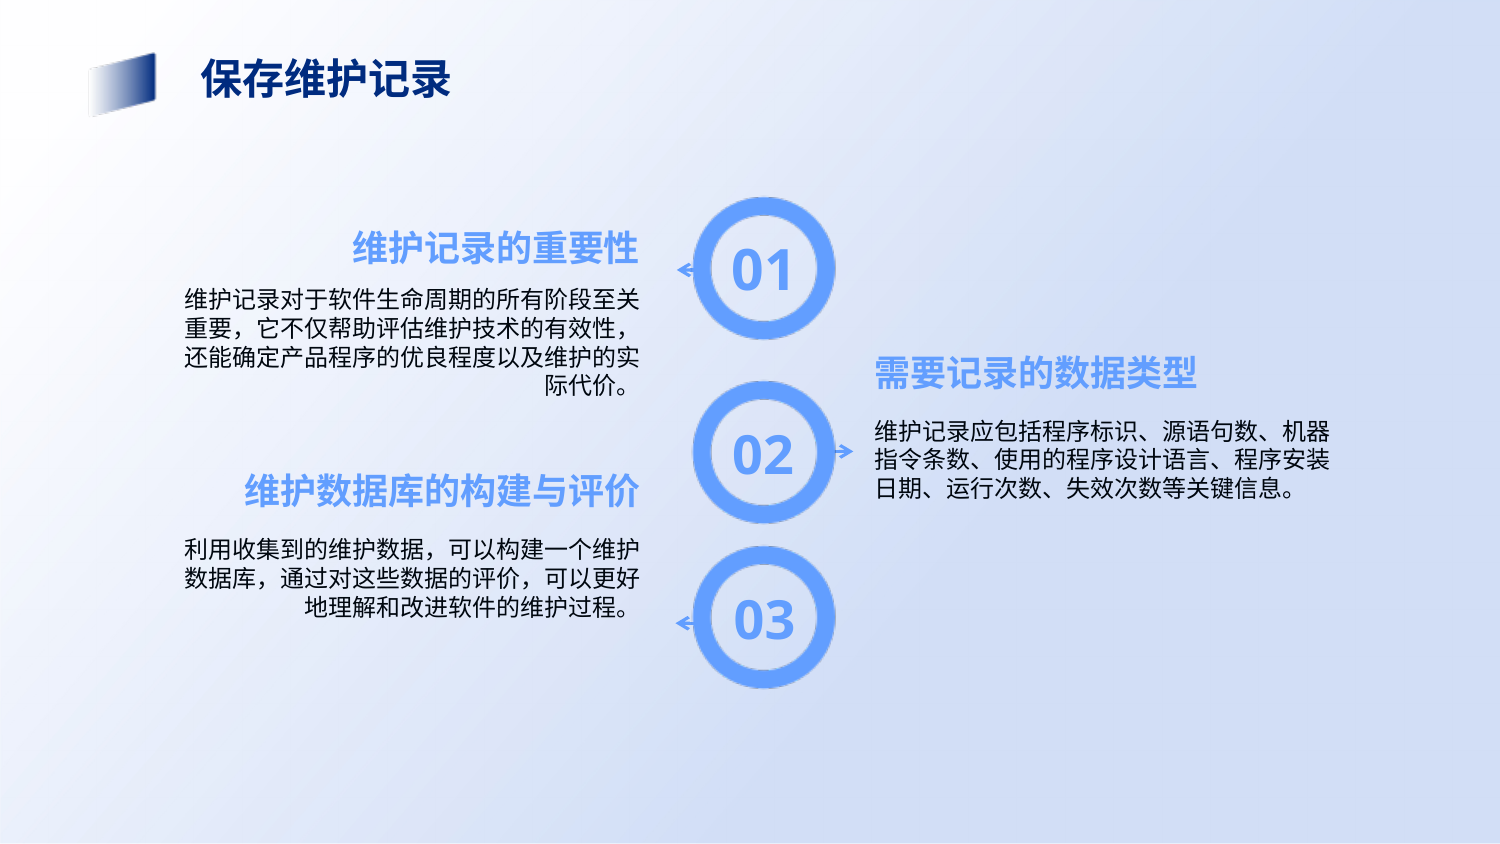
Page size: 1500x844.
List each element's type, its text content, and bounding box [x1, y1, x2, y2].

picture [0, 0, 1500, 844]
text_box 维护记录的重要性 [145, 209, 656, 268]
text_box [840, 444, 854, 459]
text_box 维护记录应包括程序标识、源语句数、机器指令条数、使用的程序设计语言、程序安装日期、运行次数、失效次数等关键信息。 [858, 400, 1369, 519]
text_box 需要记录的数据类型 [858, 334, 1369, 400]
text_box 保存维护记录 [185, 31, 1402, 119]
text_box 利用收集到的维护数据，可以构建一个维护数据库，通过对这些数据的评价，可以更好地理解和改进软件的维护过程。 [145, 518, 656, 637]
text_box 维护数据库的构建与评价 [145, 452, 656, 518]
text_box 维护记录对于软件生命周期的所有阶段至关重要，它不仅帮助评估维护技术的有效性，还能确定产品程序的优良程度以及维护的实际代价。 [145, 268, 656, 416]
text_box [676, 263, 689, 277]
